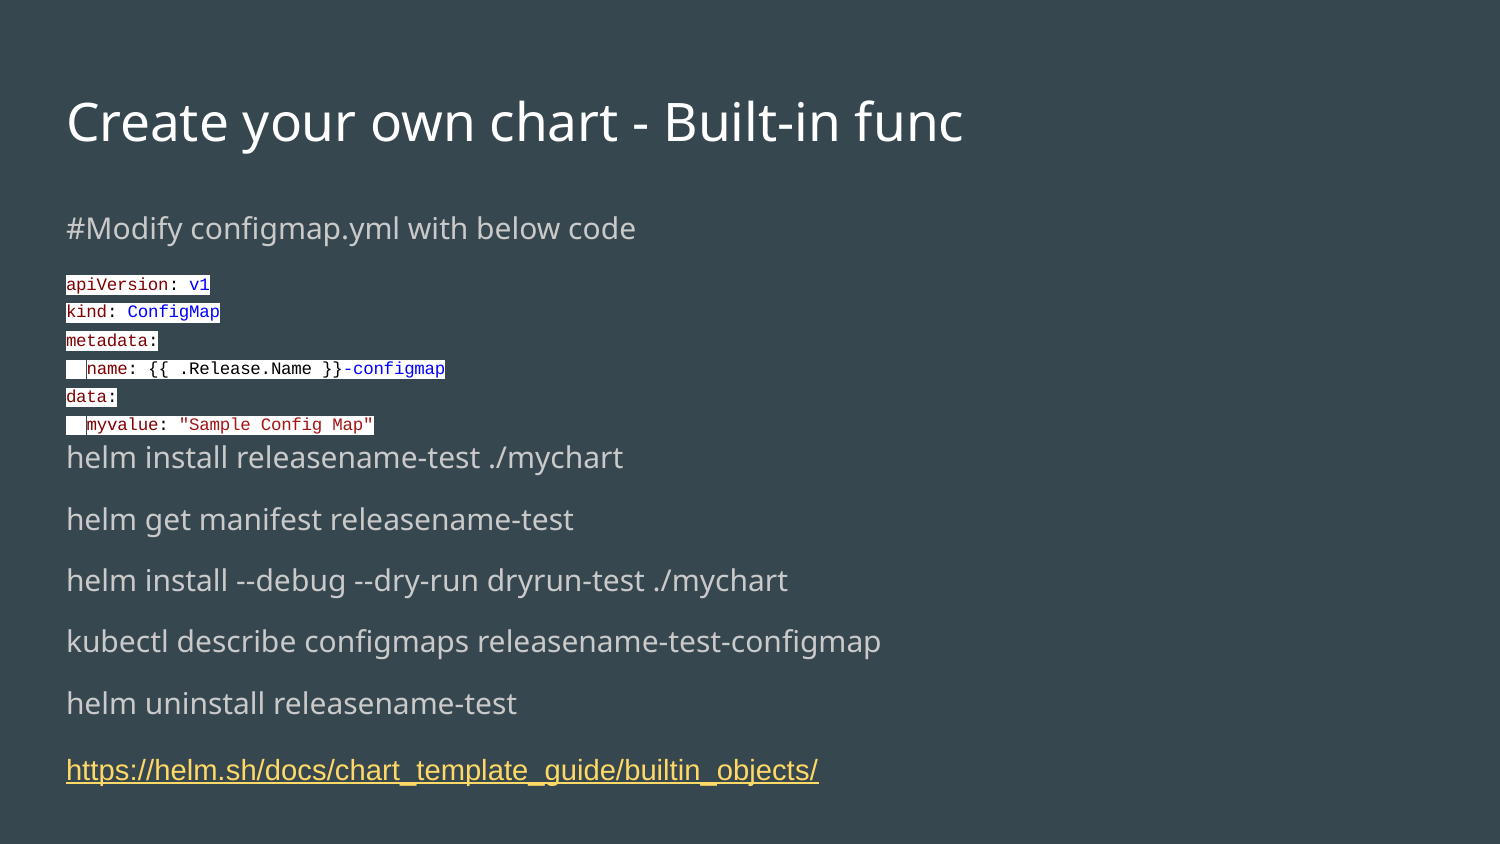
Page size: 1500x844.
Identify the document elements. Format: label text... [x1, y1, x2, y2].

list #Modify configmap.yml with below code apiVersion: v1 kind: ConfigMap metadata: name: {{ .Release.Name }}-configmap data: myvalue: "Sample Config Map" helm install releasename-test ./mychart helm get manifest releasename-test helm install --debug --dry-run dryrun-test ./mychart kubectl describe configmaps releasename-test-configmap helm uninstall releasename-test [51, 189, 1449, 737]
text_box https://helm.sh/docs/chart_template_guide/builtin_objects/ [51, 736, 1002, 837]
title Create your own chart - Built-in func [51, 72, 1449, 167]
